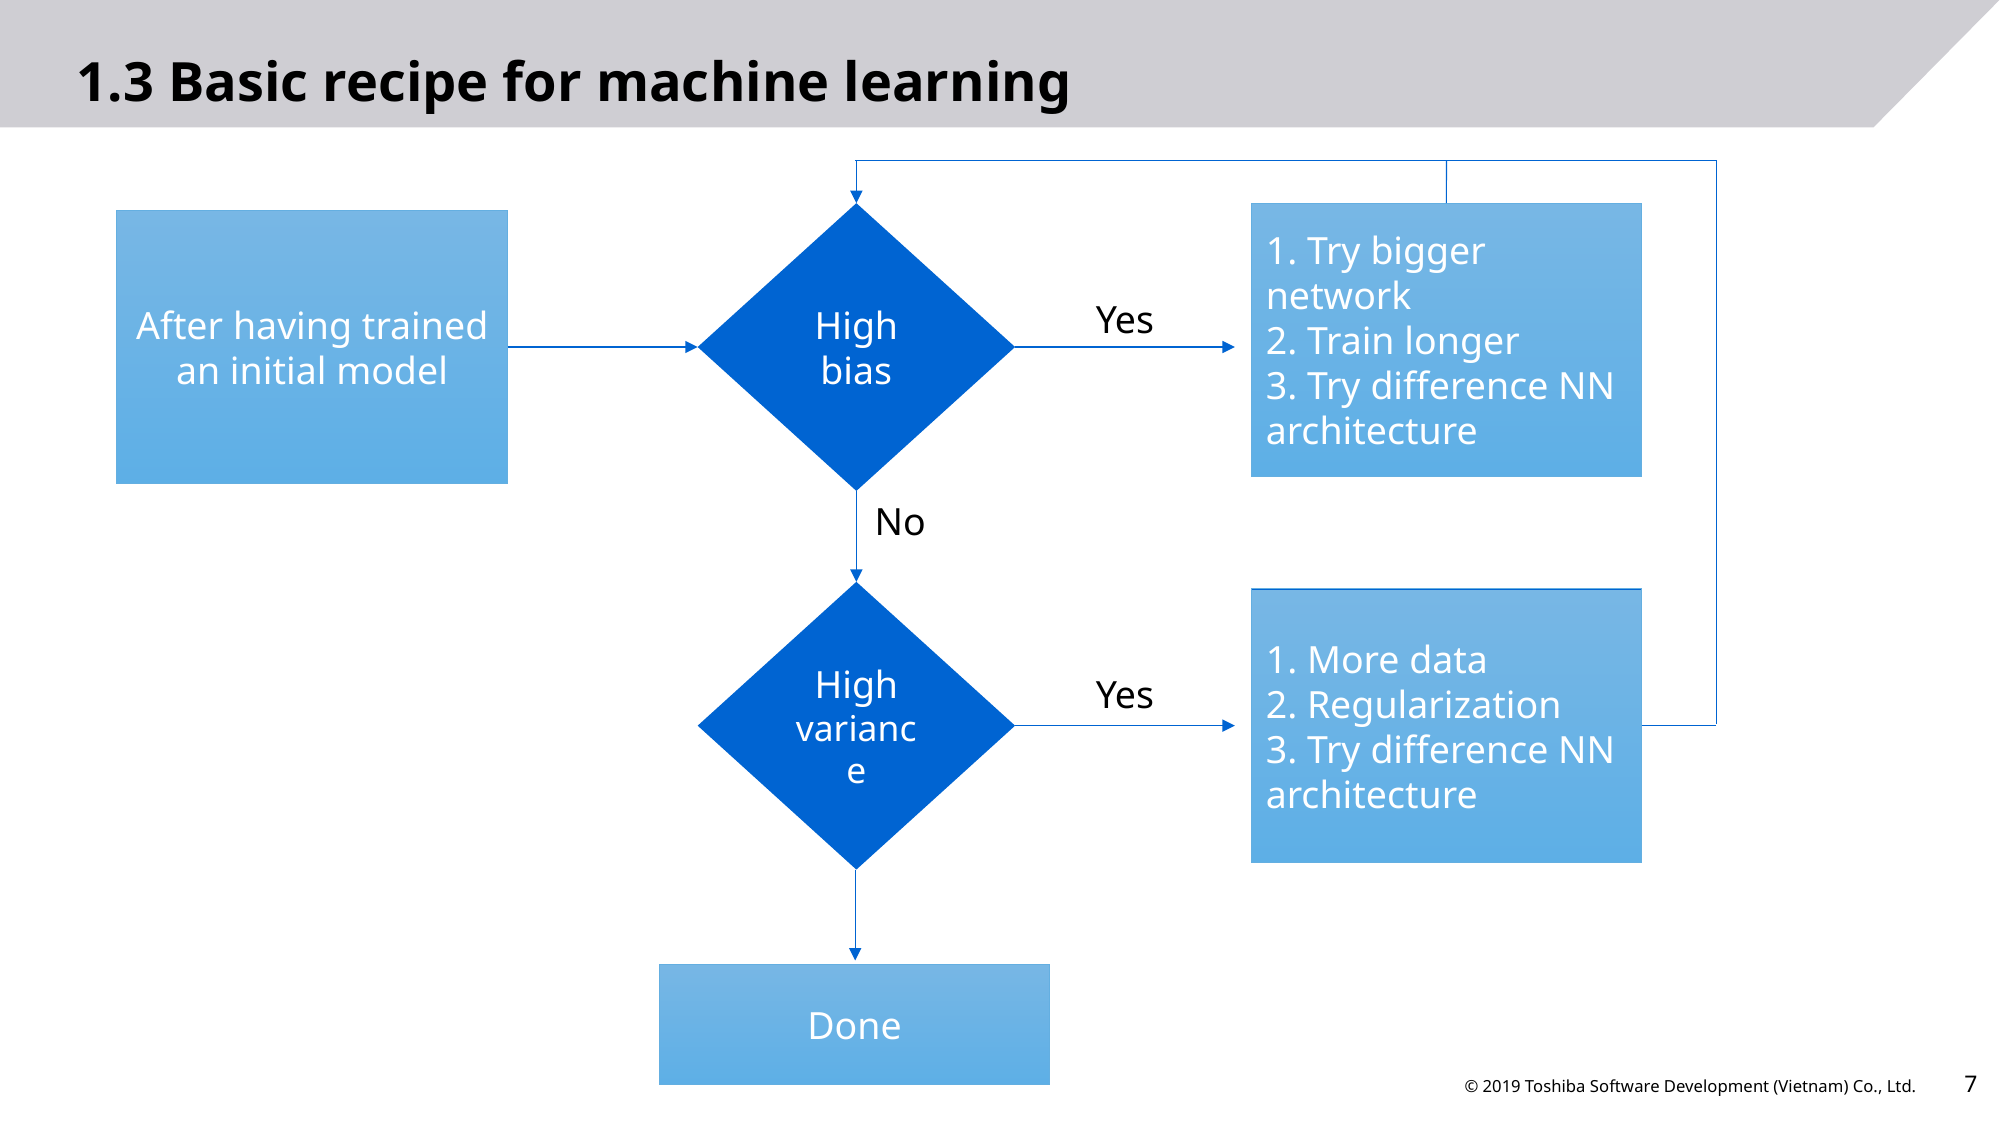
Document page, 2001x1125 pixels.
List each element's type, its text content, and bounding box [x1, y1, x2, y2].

text_box After having trained an initial model [116, 210, 508, 484]
text_box 1. More data 2. Regularization 3. Try difference NN architecture [1251, 588, 1642, 863]
text_box Done [659, 964, 1050, 1085]
text_box 1. Try bigger network 2. Train longer 3. Try difference NN architecture [1251, 203, 1642, 477]
text_box No [859, 490, 941, 551]
text_box Yes [1081, 663, 1169, 724]
text_box High variance [696, 581, 1017, 871]
text_box High bias [697, 202, 1016, 492]
text_box Yes [1081, 288, 1169, 346]
title 1.3 Basic recipe for machine learning [0, 0, 1878, 121]
